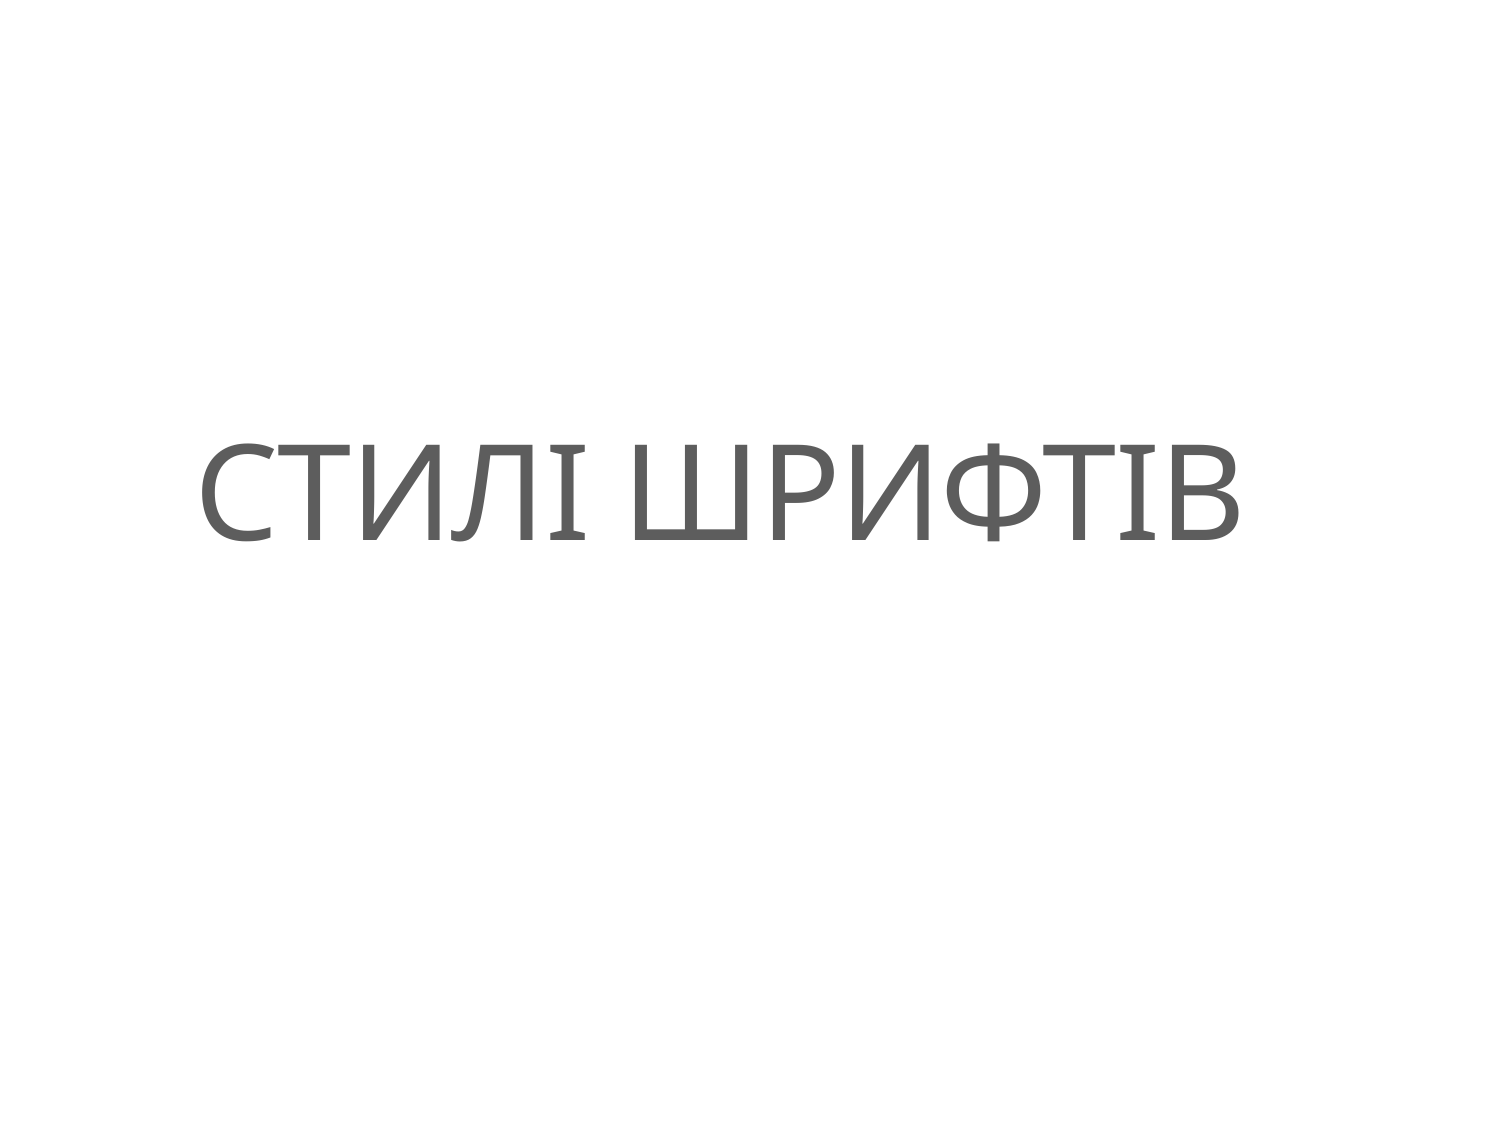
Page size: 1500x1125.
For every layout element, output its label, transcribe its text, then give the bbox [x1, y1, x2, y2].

title Стилі шрифтів [147, 302, 1294, 575]
